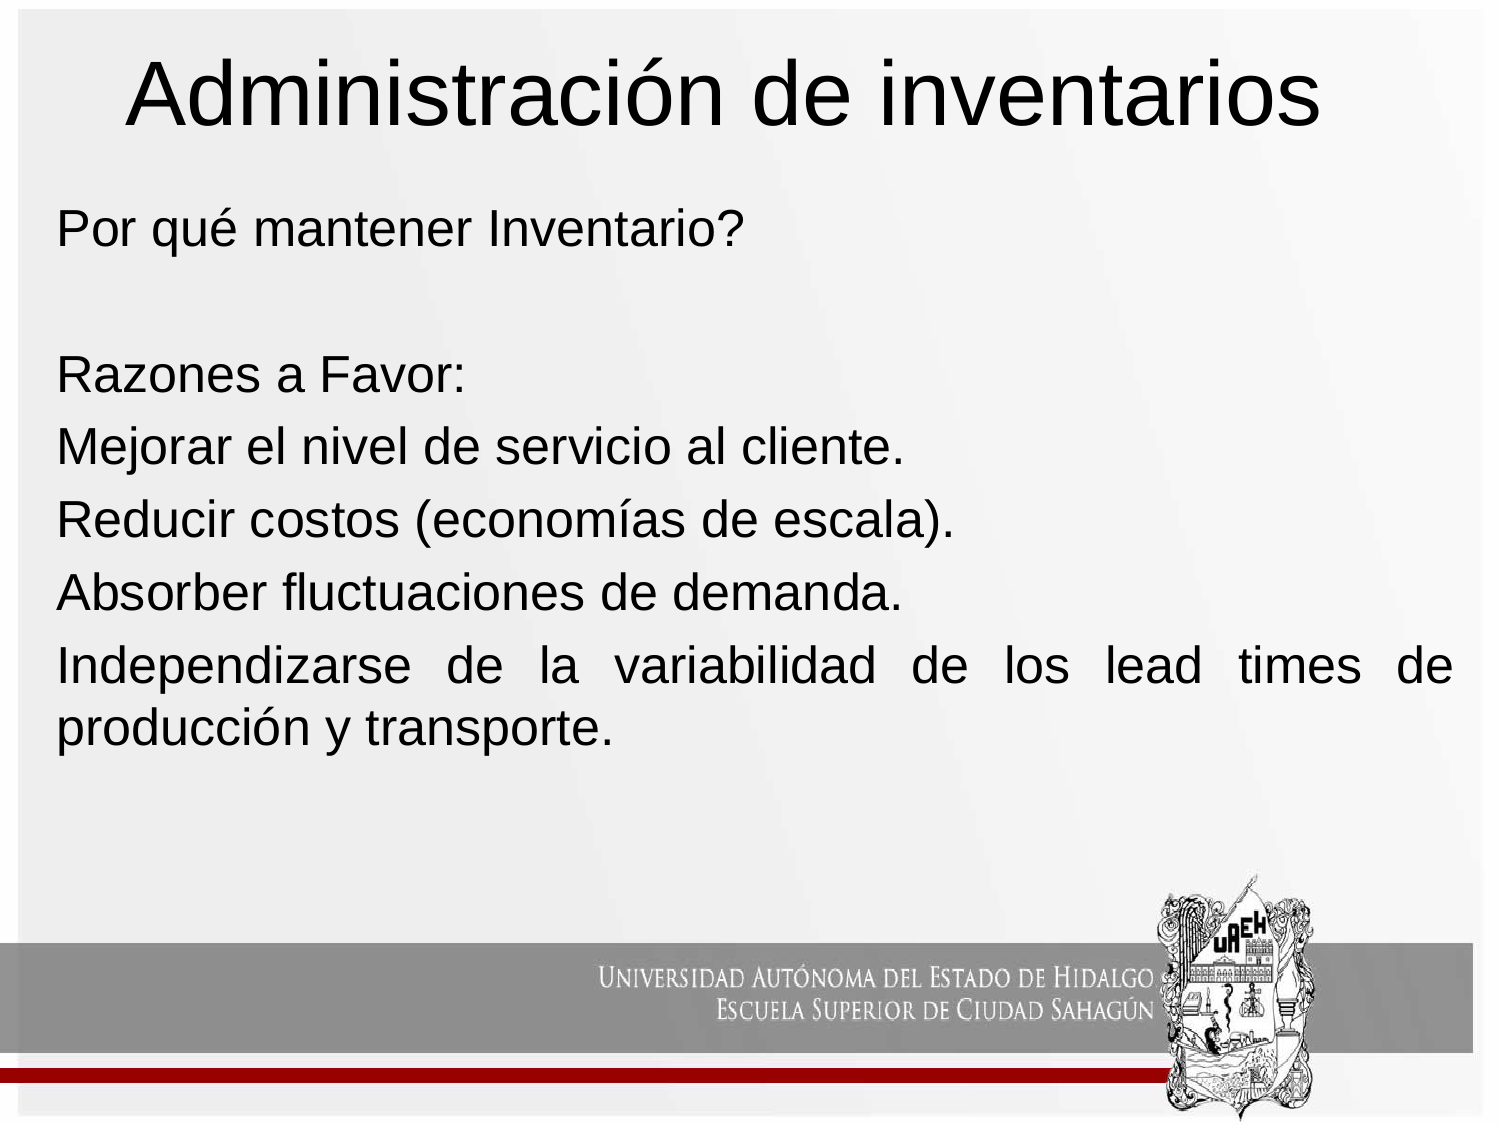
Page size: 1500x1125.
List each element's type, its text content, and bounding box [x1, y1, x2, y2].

list Por qué mantener Inventario? Razones a Favor: Mejorar el nivel de servicio al cliente. Reducir costos (economías de escala). Absorber fluctuaciones de demanda. Independizarse de la variabilidad de los lead times de producción y transporte. [41, 186, 1471, 849]
picture [0, 0, 1500, 1125]
title Administración de inventarios [41, 0, 1459, 183]
